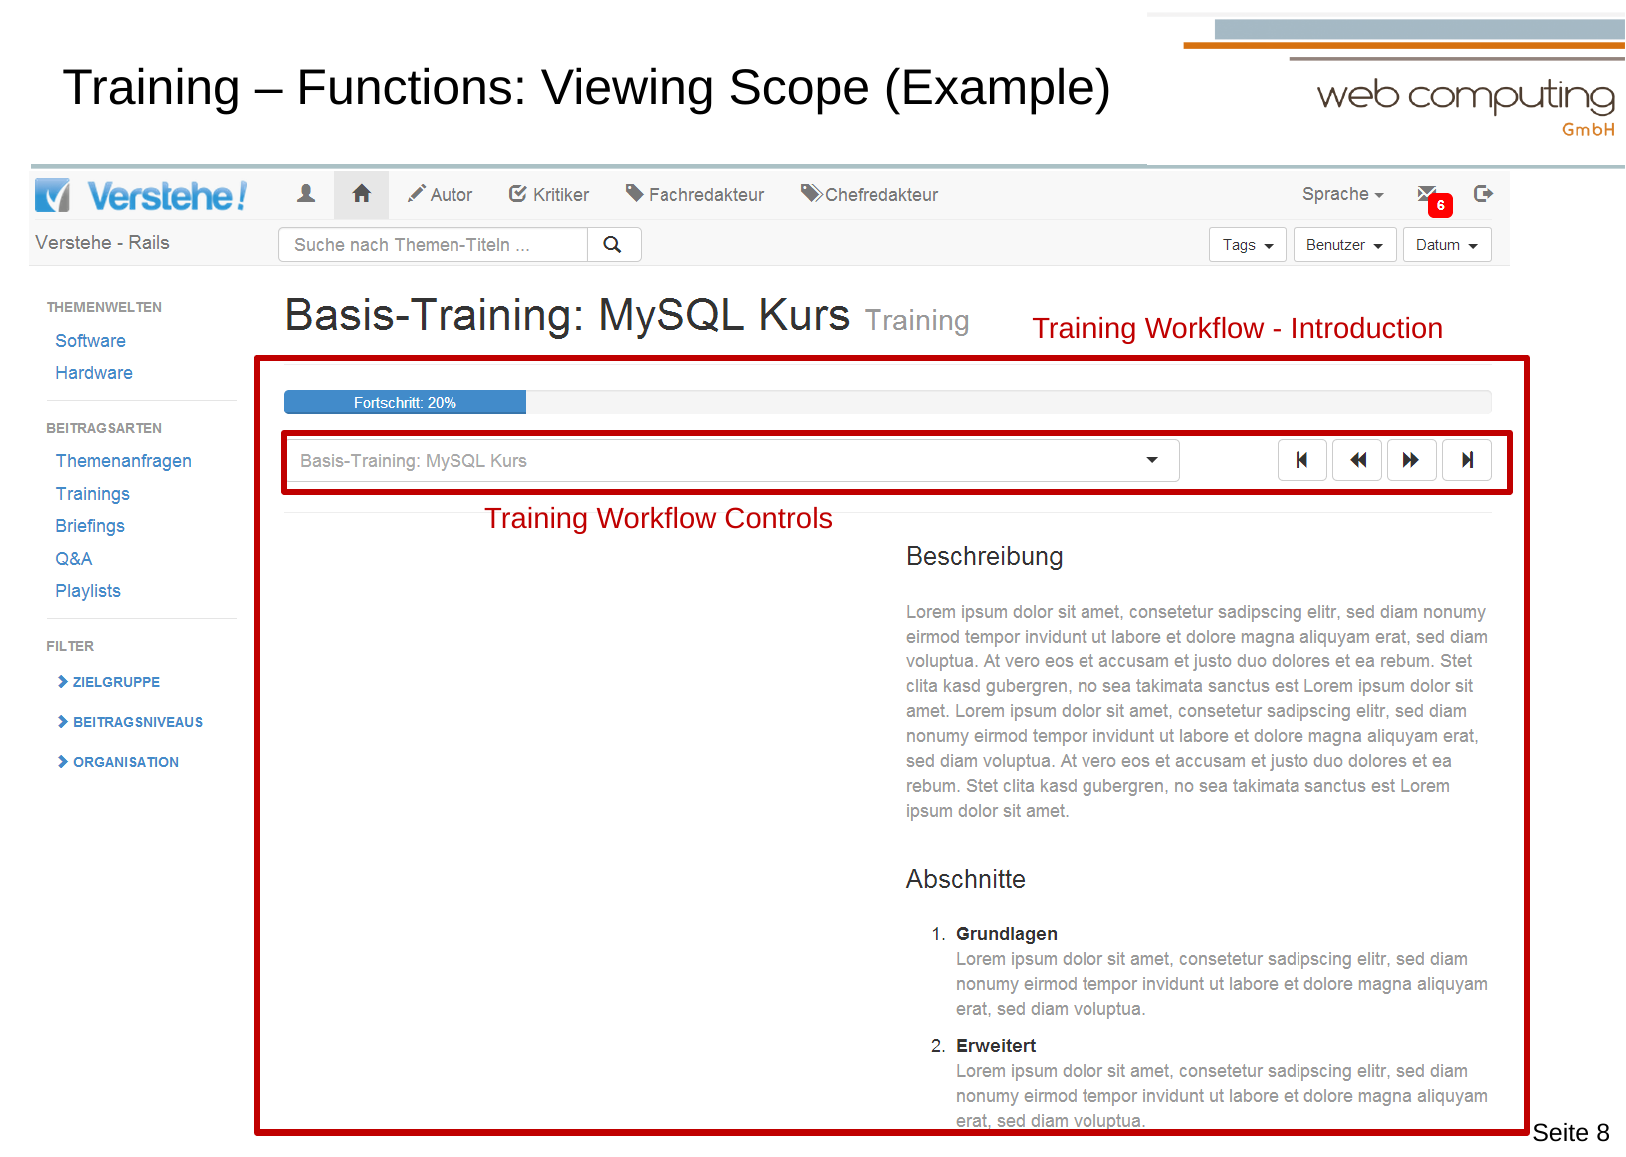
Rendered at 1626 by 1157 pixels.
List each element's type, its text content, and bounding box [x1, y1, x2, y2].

slide_number Seite 8 [1427, 1108, 1625, 1157]
picture [28, 171, 1511, 1133]
text_box [1514, 357, 1528, 1133]
title Training – Functions: Viewing Scope (Example) [47, 26, 1148, 143]
picture [1147, 5, 1625, 165]
